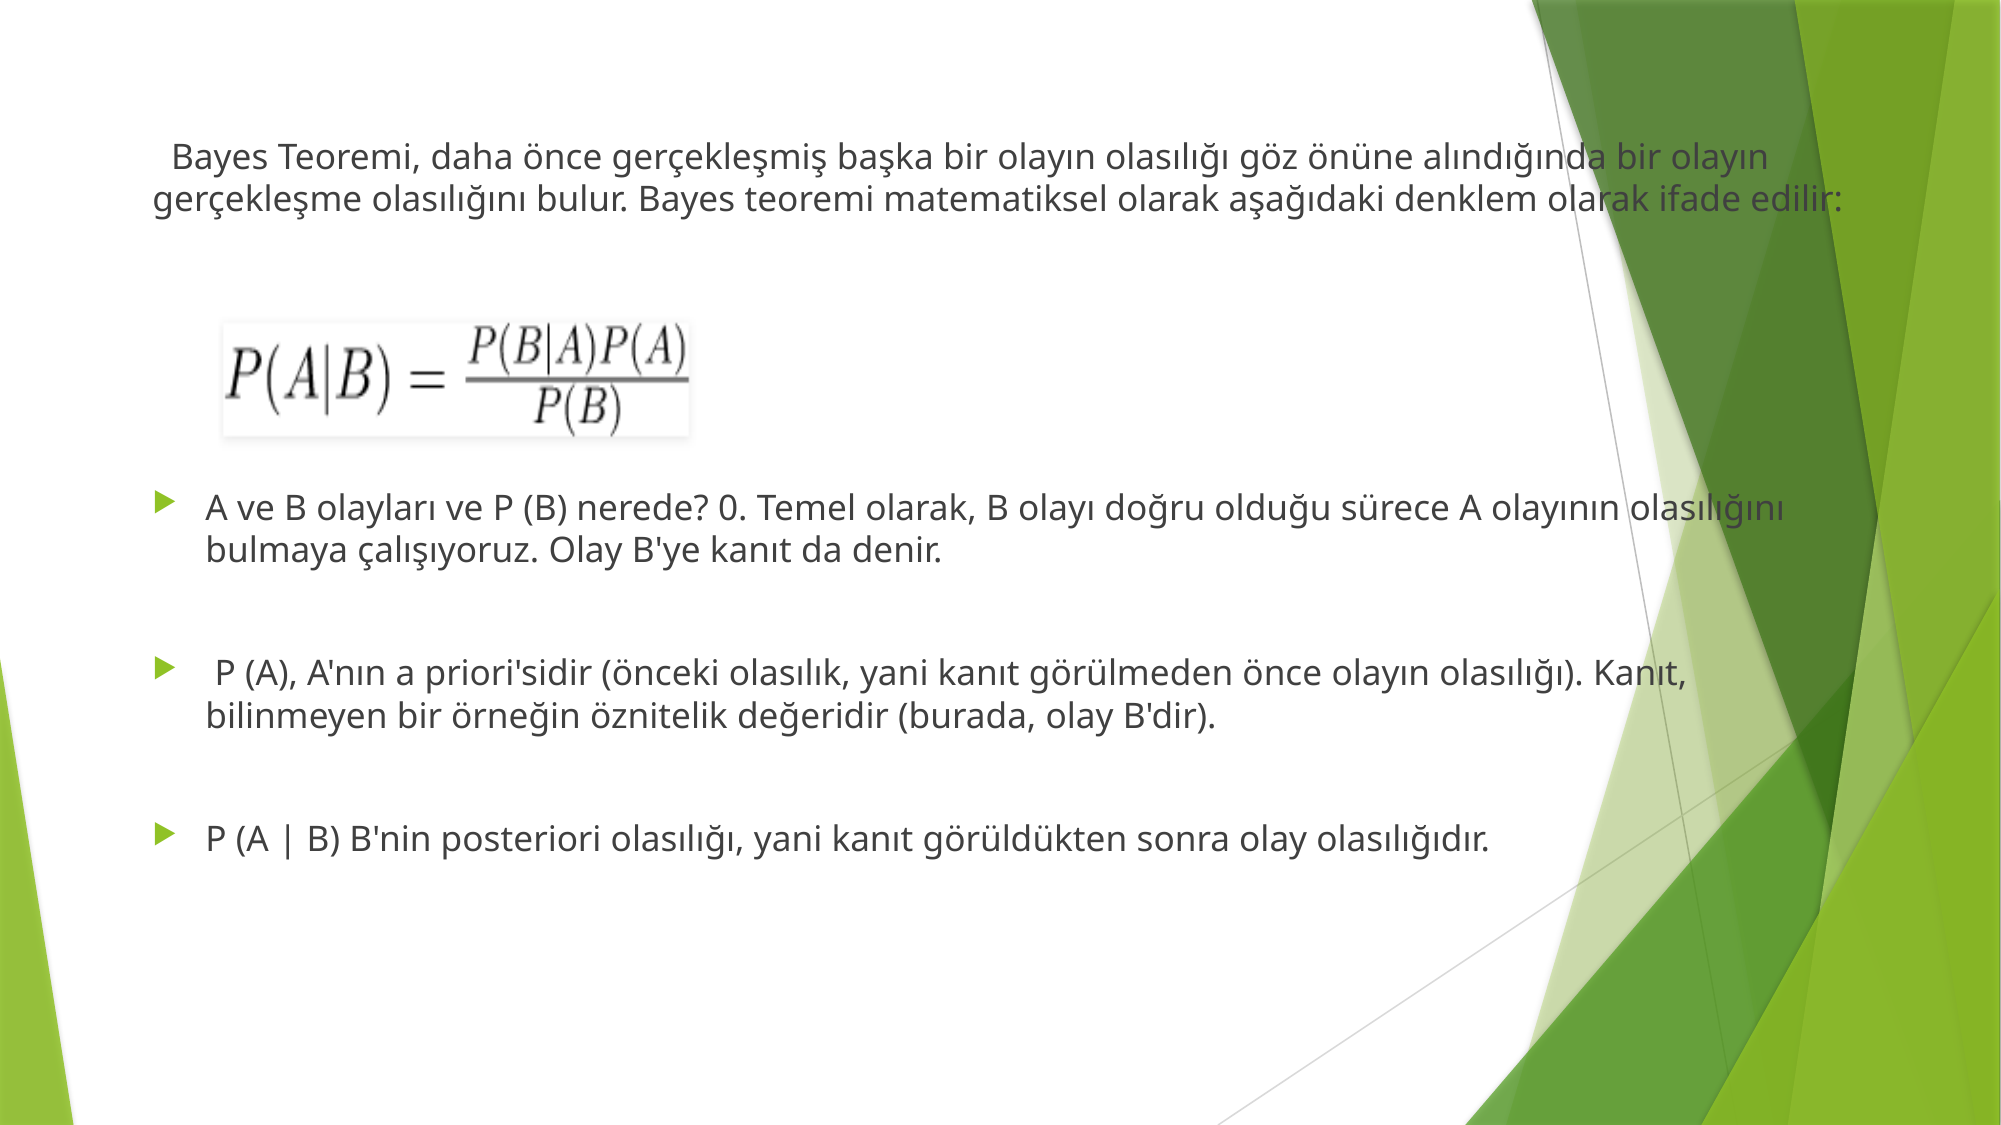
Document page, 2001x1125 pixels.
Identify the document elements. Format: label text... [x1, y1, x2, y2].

list Bayes Teoremi, daha önce gerçekleşmiş başka bir olayın olasılığı göz önüne alındığında bir olayın gerçekleşme olasılığını bulur. Bayes teoremi matematiksel olarak aşağıdaki denklem olarak ifade edilir: A ve B olayları ve P (B) nerede? 0. Temel olarak, B olayı doğru olduğu sürece A olayının olasılığını bulmaya çalışıyoruz. Olay B'ye kanıt da denir. P (A), A'nın a priori'sidir (önceki olasılık, yani kanıt görülmeden önce olayın olasılığı). Kanıt, bilinmeyen bir örneğin öznitelik değeridir (burada, olay B'dir). P (A | B) B'nin posteriori olasılığı, yani kanıt görüldükten sonra olay olasılığıdır. [137, 126, 1863, 1014]
picture [217, 316, 716, 456]
